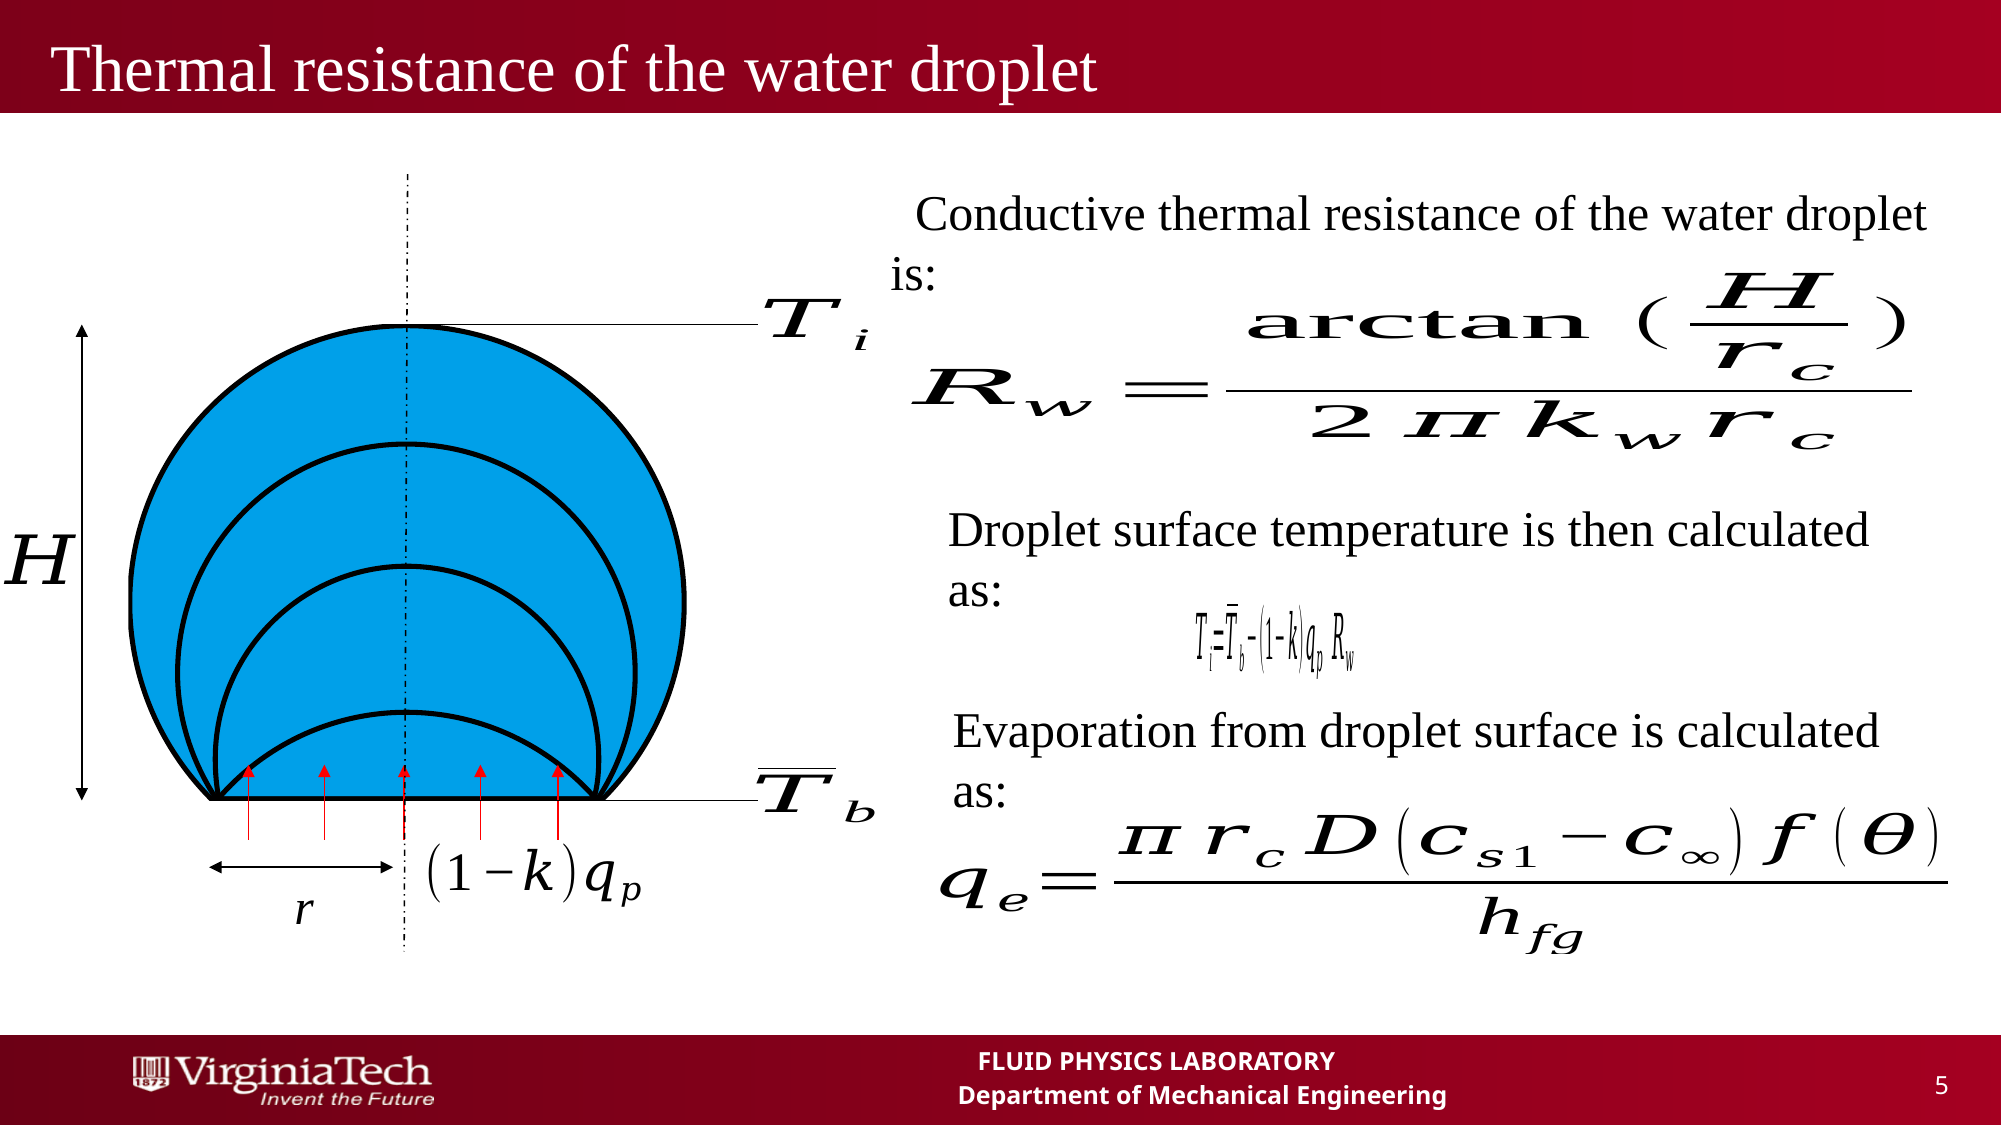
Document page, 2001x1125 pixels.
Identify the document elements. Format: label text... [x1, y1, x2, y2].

slide_number 5 [1913, 1062, 2000, 1108]
text_box Droplet surface temperature is then calculated as: [933, 489, 1952, 625]
text_box Conductive thermal resistance of the water droplet is: [875, 173, 1952, 309]
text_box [403, 173, 408, 952]
text_box Evaporation from droplet surface is calculated as: [937, 689, 1957, 825]
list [412, 332, 688, 801]
picture [133, 1055, 434, 1105]
title Thermal resistance of the water droplet [0, 0, 2000, 113]
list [128, 324, 398, 801]
